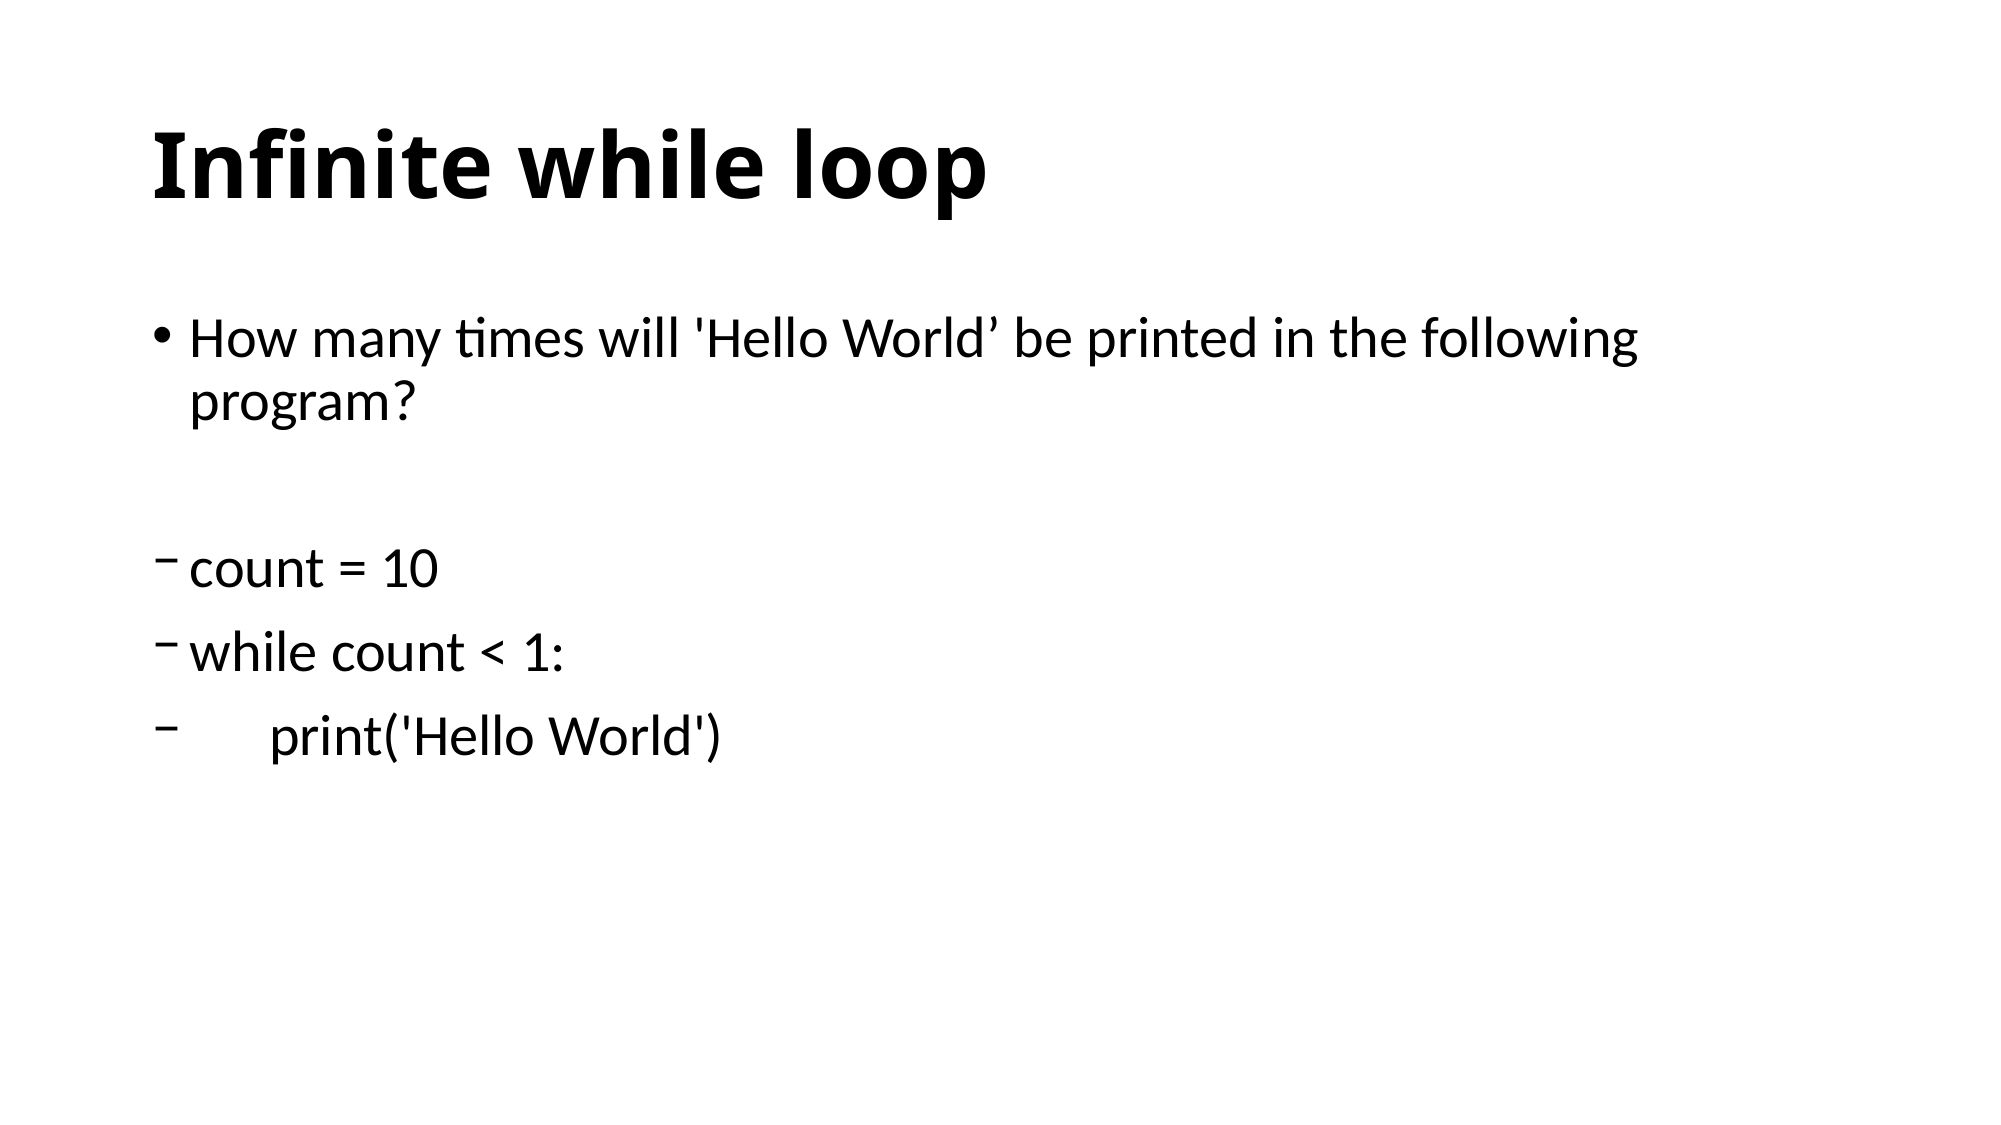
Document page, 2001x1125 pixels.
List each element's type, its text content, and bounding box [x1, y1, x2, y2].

title Infinite while loop [137, 59, 1863, 278]
list How many times will 'Hello World’ be printed in the following program? count = 10 while count < 1: print('Hello World') [137, 299, 1863, 1014]
